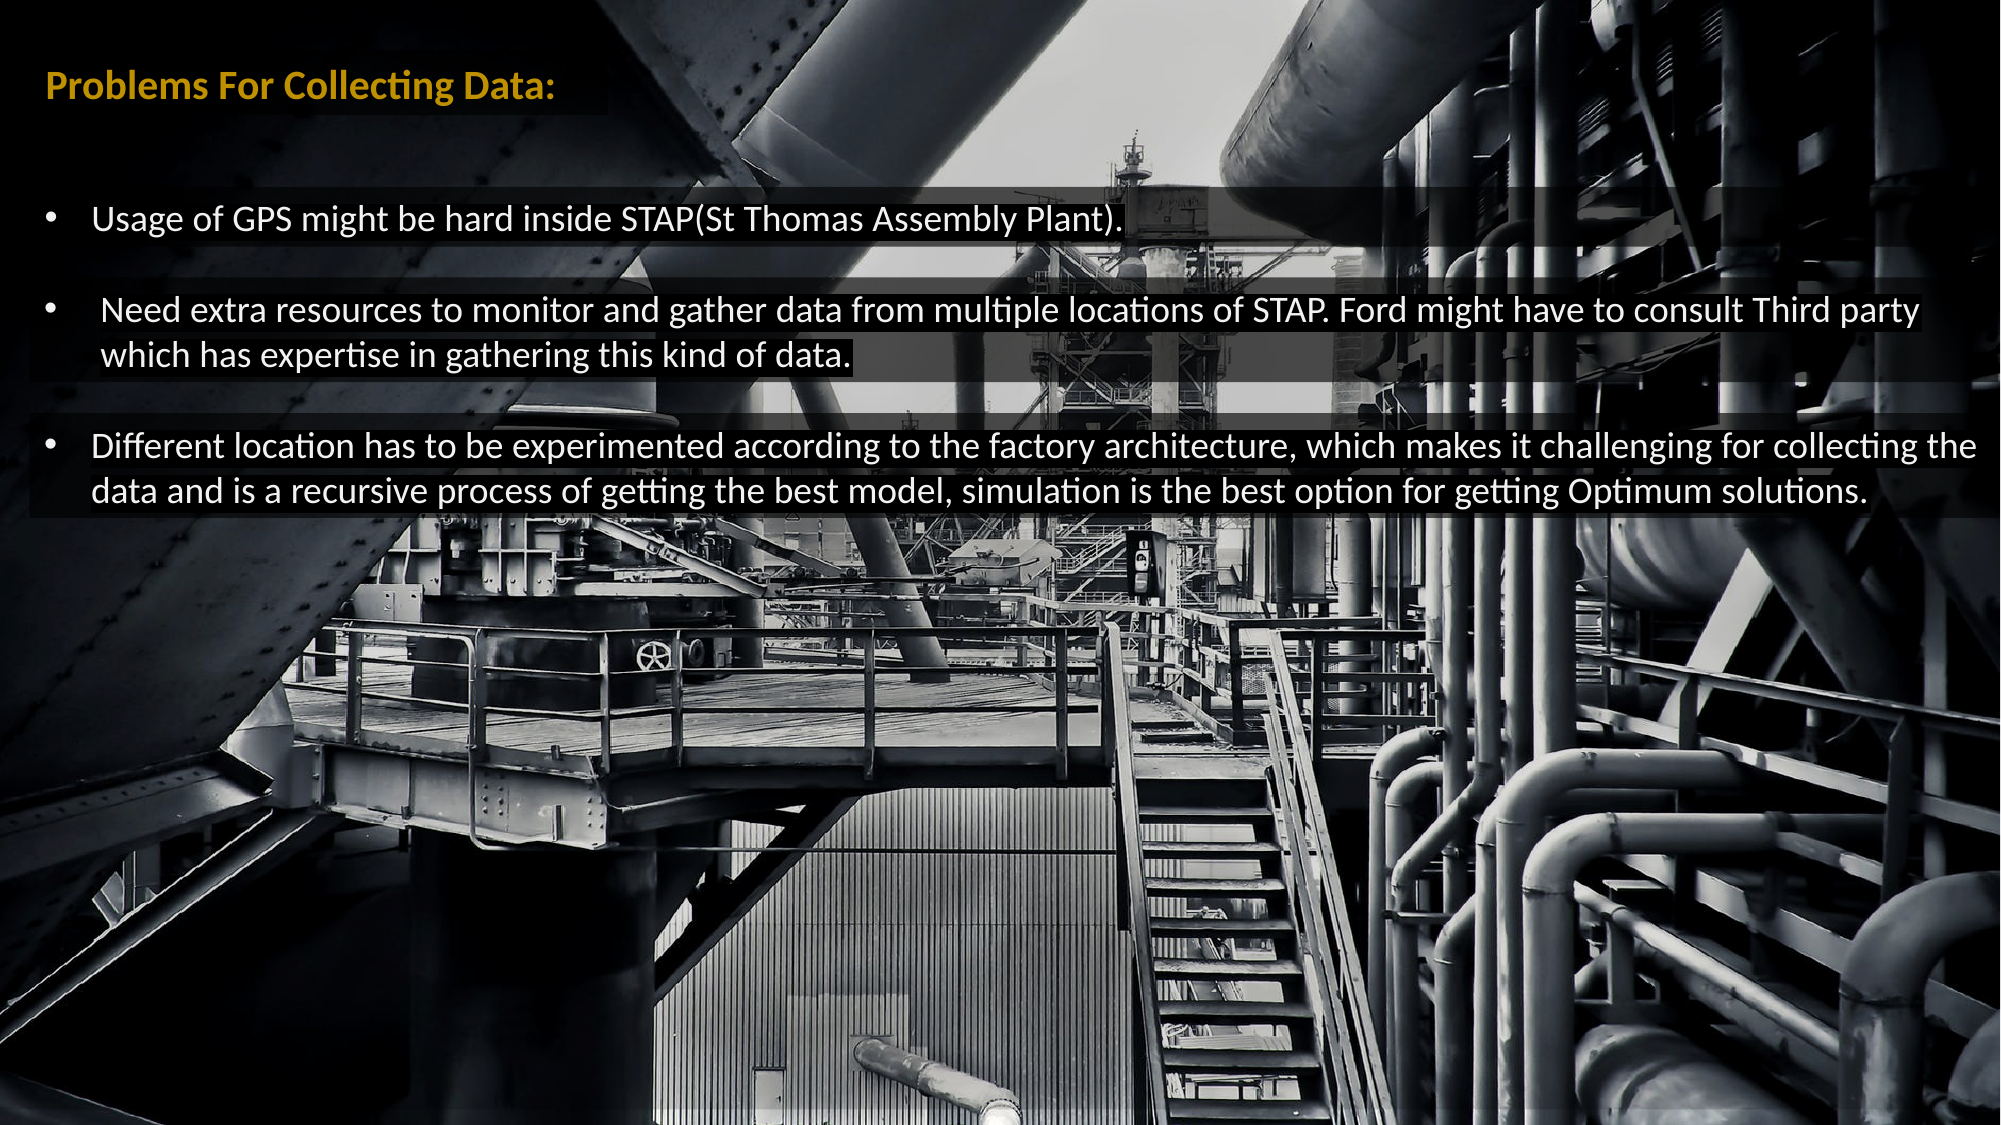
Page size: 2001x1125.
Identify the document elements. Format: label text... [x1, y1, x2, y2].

text_box [0, 0, 2000, 1110]
text_box Different location has to be experimented according to the factory architecture, which makes it challenging for collecting the data and is a recursive process of getting the best model, simulation is the best option for getting Optimum solutions. [29, 413, 1999, 518]
picture [0, 0, 2001, 1125]
text_box Problems For Collecting Data: [30, 50, 608, 115]
text_box Usage of GPS might be hard inside STAP(St Thomas Assembly Plant). [29, 186, 1999, 247]
text_box Need extra resources to monitor and gather data from multiple locations of STAP. Ford might have to consult Third party which has expertise in gathering this kind of data. [29, 277, 1999, 383]
